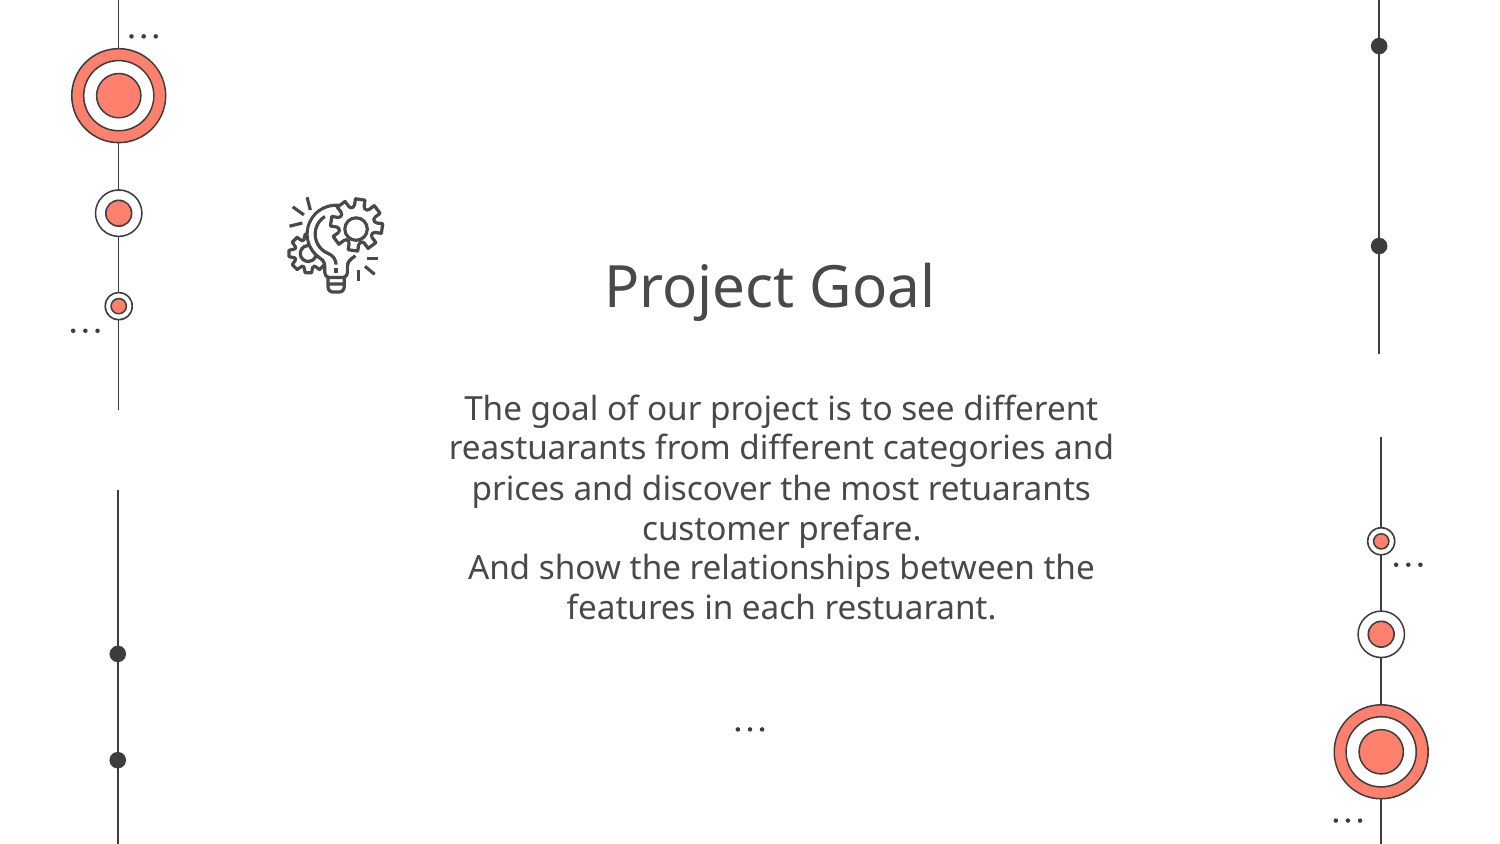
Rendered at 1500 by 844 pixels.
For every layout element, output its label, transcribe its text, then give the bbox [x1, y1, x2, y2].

subtitle The goal of our project is to see different reastuarants from different categories and prices and discover the most retuarants customer prefare. And show the relationships between the features in each restuarant. [387, 371, 1177, 558]
title Project Goal [375, 233, 1165, 329]
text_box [287, 196, 385, 295]
